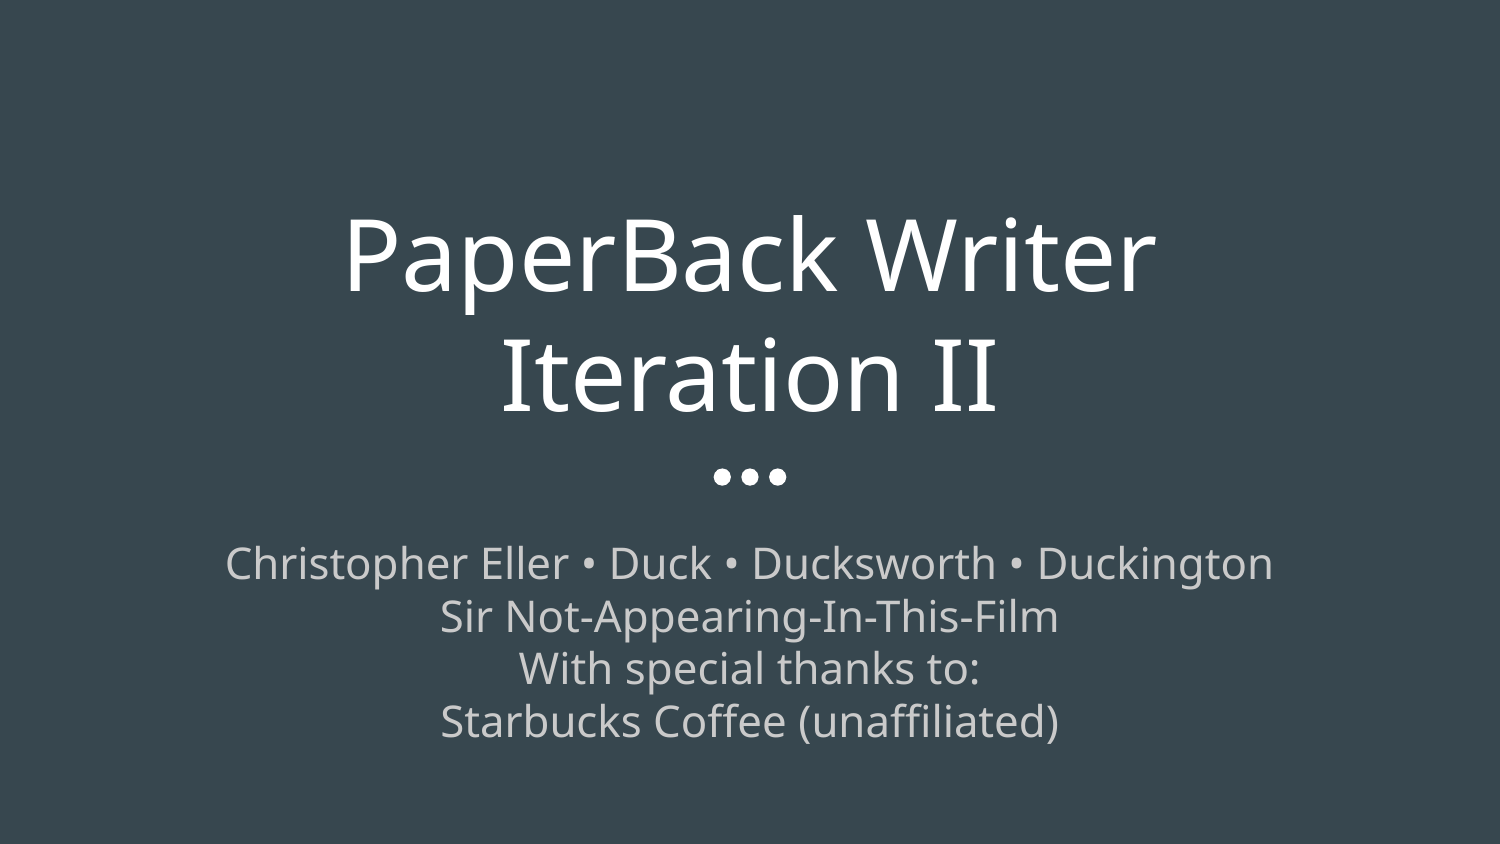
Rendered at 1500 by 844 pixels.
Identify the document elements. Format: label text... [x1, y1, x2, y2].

title PaperBack Writer Iteration II [110, 162, 1390, 447]
subtitle Christopher Eller • Duck • Ducksworth • Duckington Sir Not-Appearing-In-This-Film With special thanks to: Starbucks Coffee (unaffiliated) [110, 520, 1390, 651]
